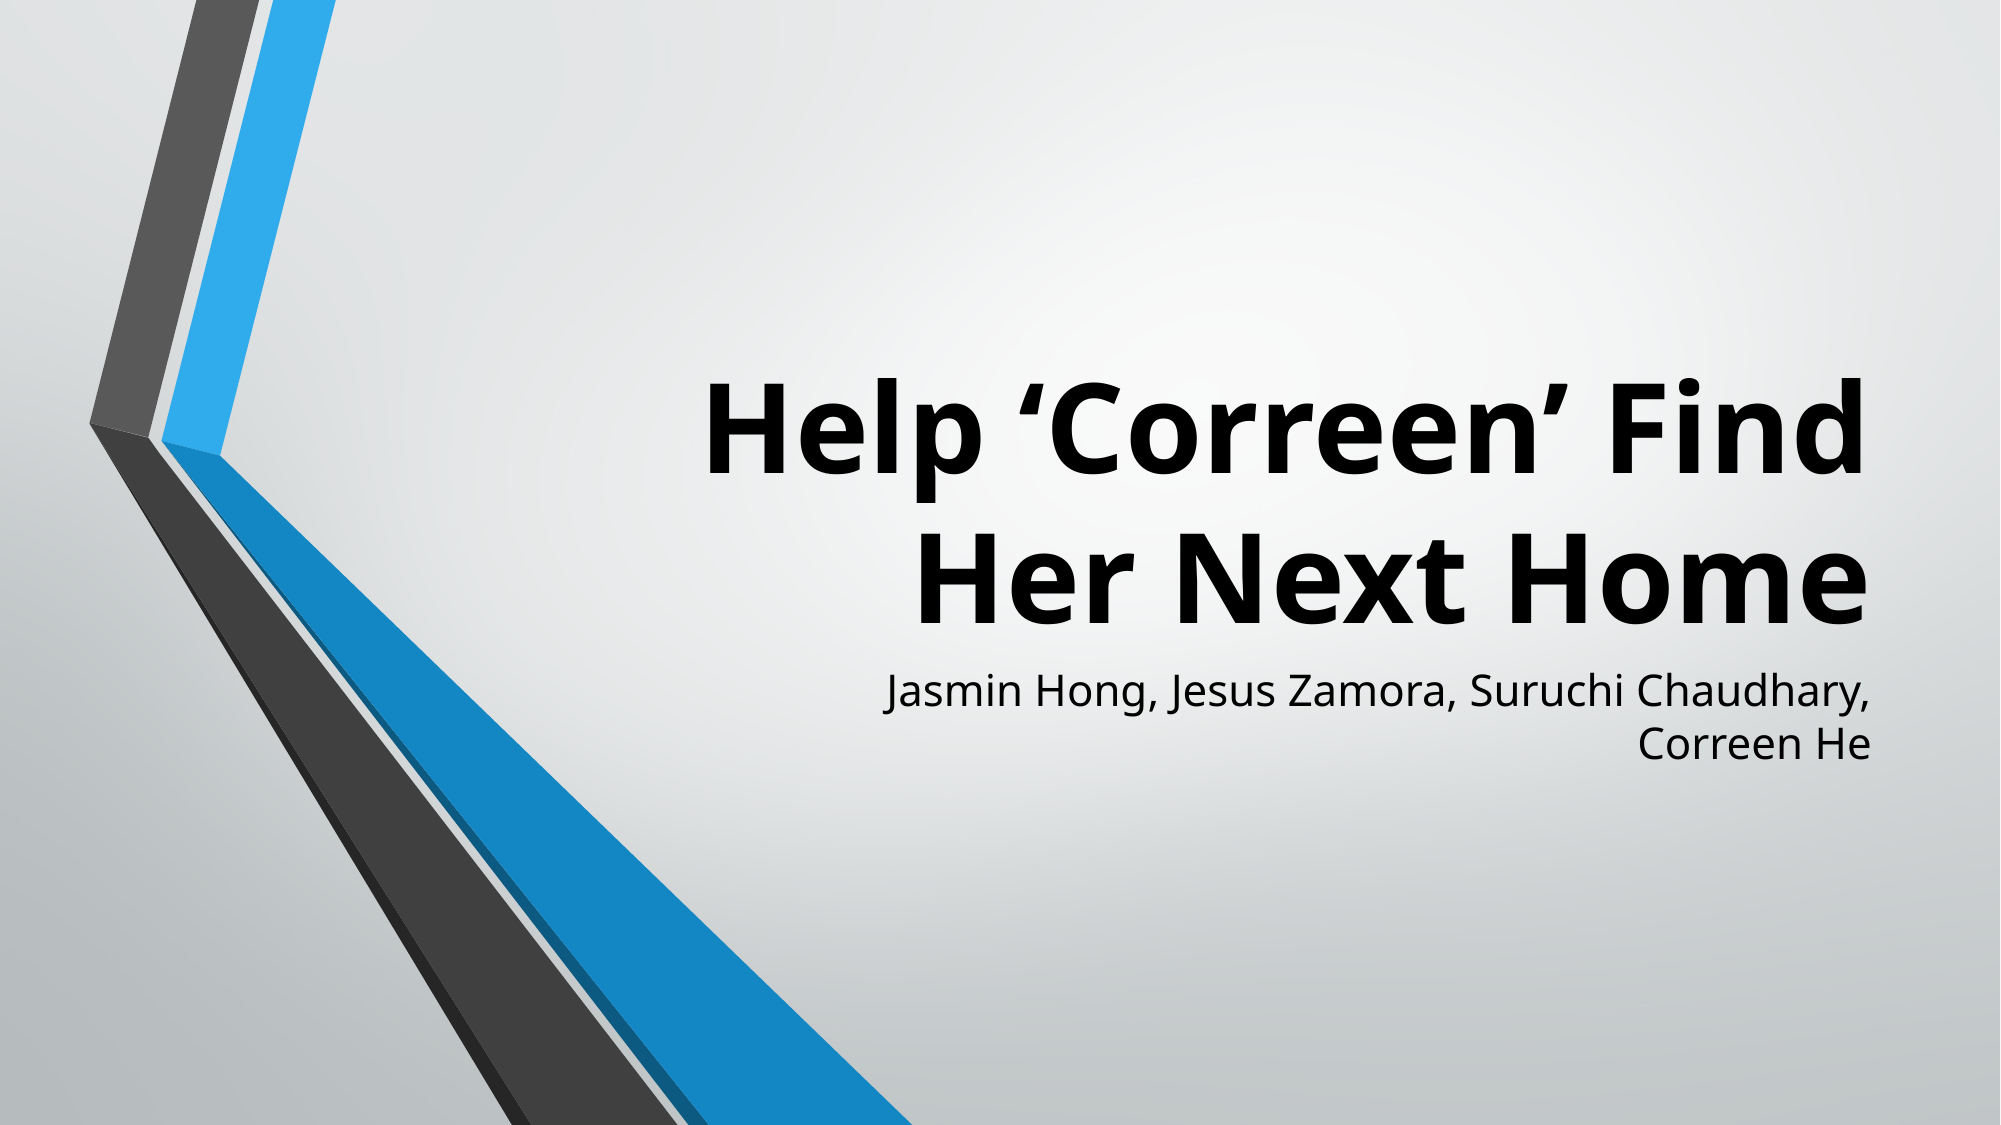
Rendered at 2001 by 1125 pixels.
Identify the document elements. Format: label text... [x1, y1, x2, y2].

subtitle Jasmin Hong, Jesus Zamora, Suruchi Chaudhary, Correen He [740, 655, 1887, 884]
title Help ‘Correen’ Find Her Next Home [480, 226, 1887, 656]
